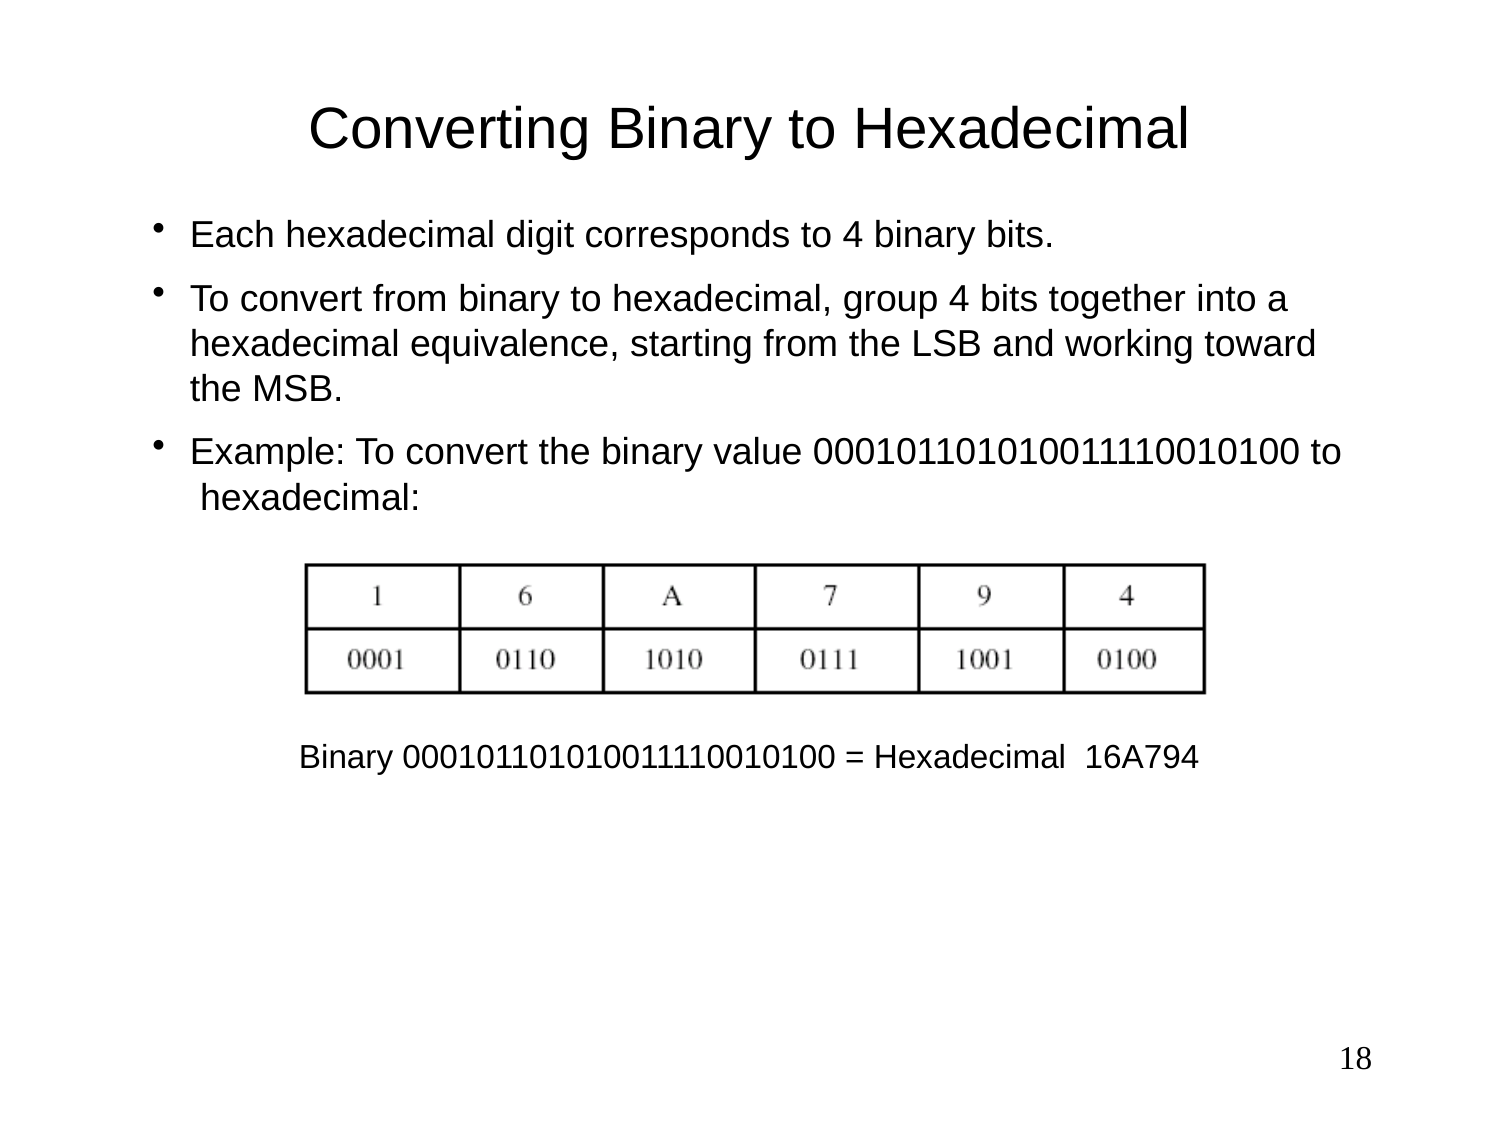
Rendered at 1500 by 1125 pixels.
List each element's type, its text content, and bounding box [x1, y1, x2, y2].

text_box Binary 000101101010011110010100 = Hexadecimal 16A794 [224, 712, 1275, 939]
text_box Each hexadecimal digit corresponds to 4 binary bits. To convert from binary to hexadecimal, group 4 bits together into a hexadecimal equivalence, starting from the LSB and working toward the MSB. Example: To convert the binary value 000101101010011110010100 to hexadecimal: [137, 187, 1363, 540]
picture [299, 562, 1213, 698]
title Converting Binary to Hexadecimal [112, 74, 1388, 176]
slide_number 18 [1224, 1024, 1388, 1088]
